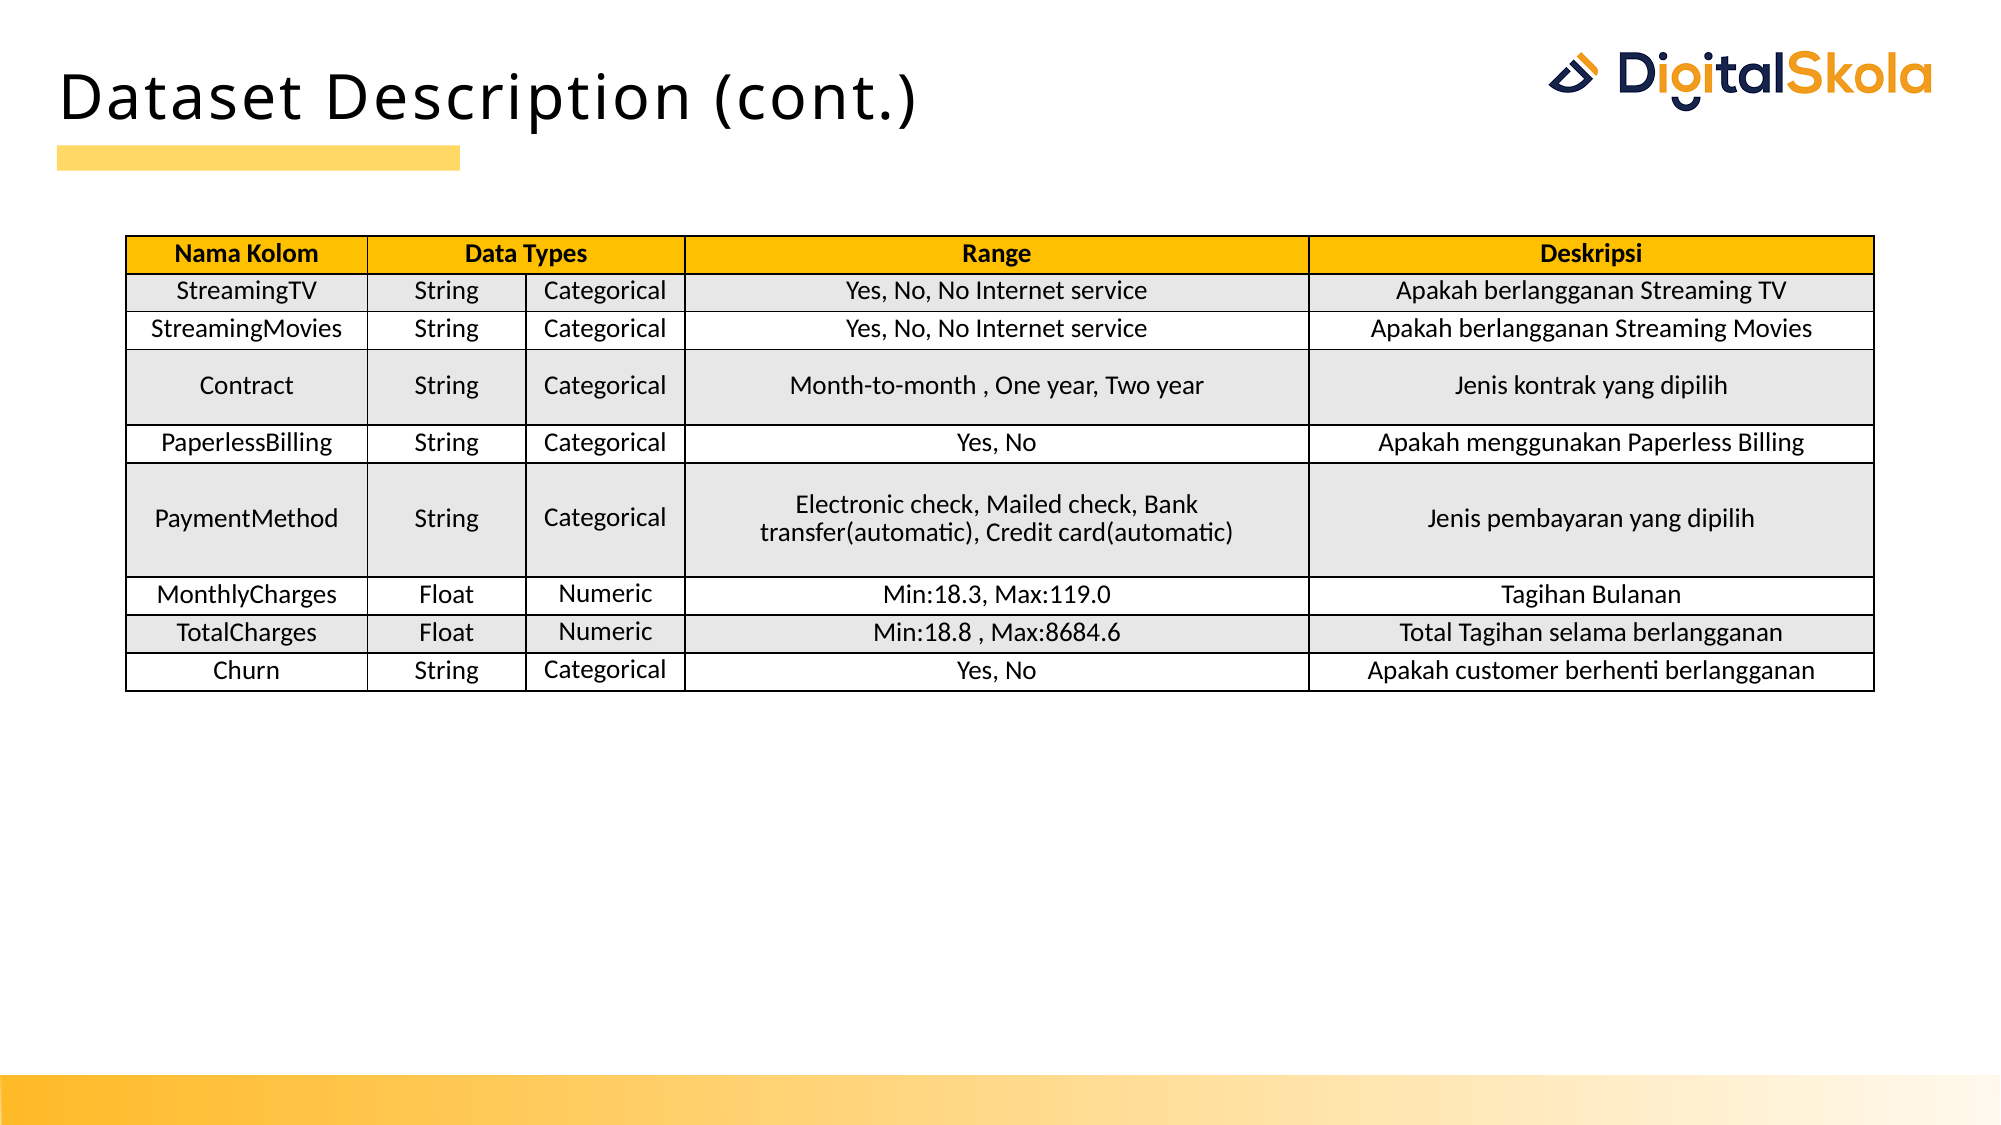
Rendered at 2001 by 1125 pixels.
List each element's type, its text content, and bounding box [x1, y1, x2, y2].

table_cell Jenis kontrak yang dipilih [1310, 350, 1873, 424]
table_header Data Types [368, 237, 684, 273]
table_cell String [368, 312, 525, 349]
text_box [0, 1075, 2000, 1125]
table_cell MonthlyCharges [127, 578, 367, 614]
table_cell Tagihan Bulanan [1310, 578, 1873, 614]
table_cell PaperlessBilling [127, 426, 367, 462]
table_cell Electronic check, Mailed check, Bank transfer(automatic), Credit card(automatic) [686, 464, 1308, 576]
table_cell Yes, No [686, 426, 1308, 462]
table_cell Categorical [527, 654, 684, 690]
table_cell Jenis pembayaran yang dipilih [1310, 464, 1873, 576]
table_header Range [686, 237, 1308, 273]
table_cell Total Tagihan selama berlangganan [1310, 616, 1873, 652]
picture [1503, 26, 1975, 132]
table_cell Yes, No [686, 654, 1308, 690]
table_cell Apakah menggunakan Paperless Billing [1310, 426, 1873, 462]
table_cell StreamingMovies [127, 312, 367, 349]
table_header Nama Kolom [127, 237, 367, 273]
title Dataset Description (cont.) [56, 0, 985, 189]
table_cell Yes, No, No Internet service [686, 275, 1308, 311]
table_cell Categorical [527, 350, 684, 424]
table_cell Yes, No, No Internet service [686, 312, 1308, 349]
table_cell Contract [127, 350, 367, 424]
table_cell Float [368, 616, 525, 652]
table_cell TotalCharges [127, 616, 367, 652]
table_cell String [368, 654, 525, 690]
table_cell Apakah customer berhenti berlangganan [1310, 654, 1873, 690]
table_cell String [368, 426, 525, 462]
table_cell Apakah berlangganan Streaming TV [1310, 275, 1873, 311]
table_cell Categorical [527, 312, 684, 349]
table_cell String [368, 350, 525, 424]
table_header Deskripsi [1310, 237, 1873, 273]
table_cell Float [368, 578, 525, 614]
table_cell Month-to-month , One year, Two year [686, 350, 1308, 424]
table_cell String [368, 464, 525, 576]
table_cell PaymentMethod [127, 464, 367, 576]
table_cell Apakah berlangganan Streaming Movies [1310, 312, 1873, 349]
table_cell Categorical [527, 464, 684, 576]
table_cell String [368, 275, 525, 311]
text_box [56, 145, 460, 171]
table_cell Min:18.8 , Max:8684.6 [686, 616, 1308, 652]
table_cell StreamingTV [127, 275, 367, 311]
table_cell Churn [127, 654, 367, 690]
table_cell Numeric [527, 616, 684, 652]
table_cell Numeric [527, 578, 684, 614]
table_cell Categorical [527, 426, 684, 462]
table_cell Min:18.3, Max:119.0 [686, 578, 1308, 614]
table_cell Categorical [527, 275, 684, 311]
